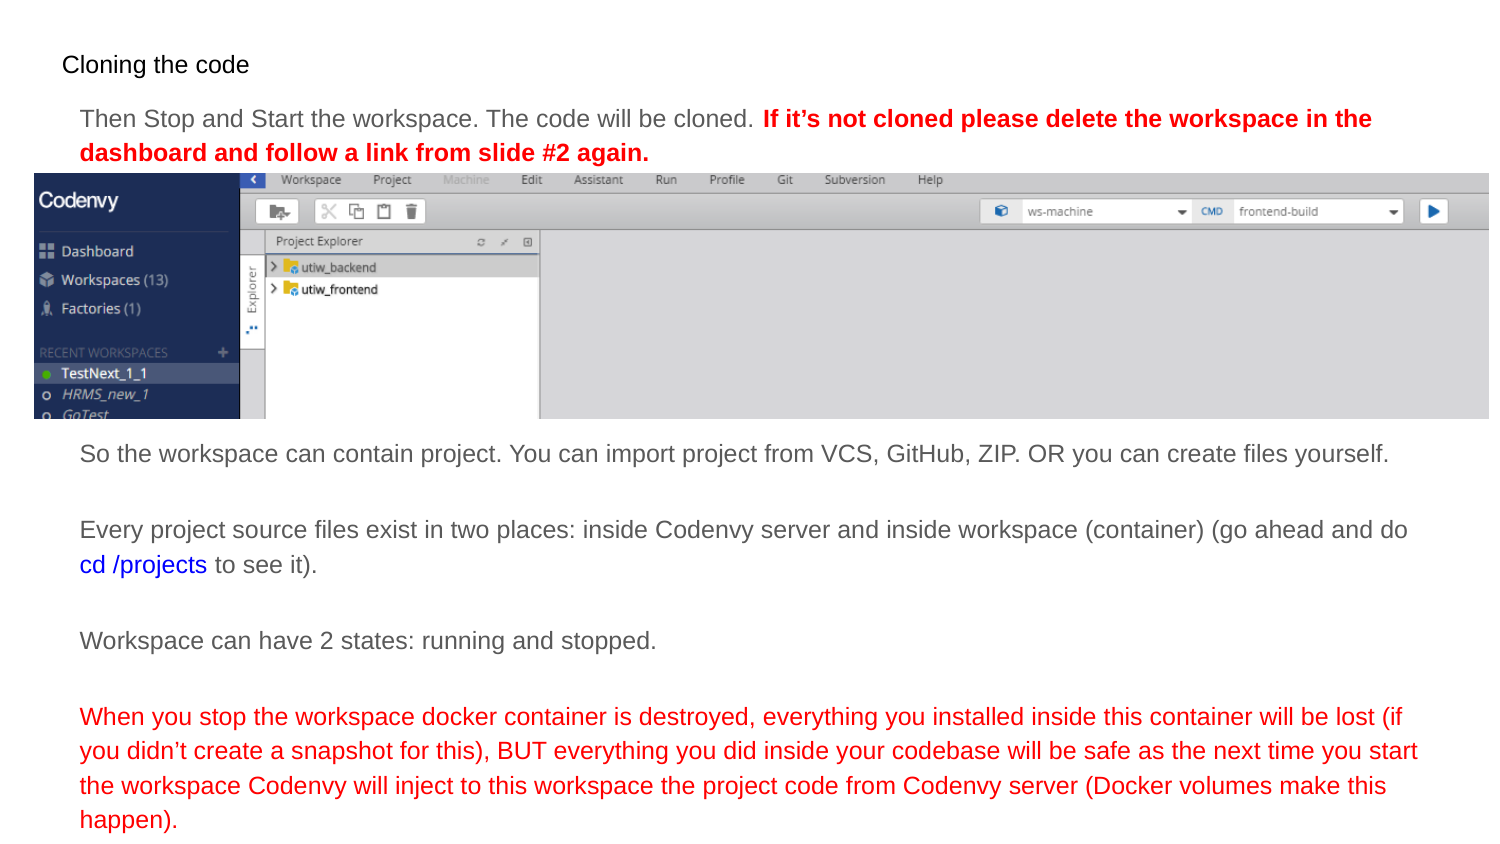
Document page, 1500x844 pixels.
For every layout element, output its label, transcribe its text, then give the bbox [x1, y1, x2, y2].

picture [33, 173, 1489, 419]
list Then Stop and Start the workspace. The code will be cloned. If it’s not cloned please delete the workspace in the dashboard and follow a link from slide #2 again. [64, 82, 1445, 172]
text_box So the workspace can contain project. You can import project from VCS, GitHub, ZIP. OR you can create files yourself. Every project source files exist in two places: inside Codenvy server and inside workspace (container) (go ahead and do cd /projects to see it). Workspace can have 2 states: running and stopped. When you stop the workspace docker container is destroyed, everything you installed inside this container will be lost (if you didn’t create a snapshot for this), BUT everything you did inside your codebase will be safe as the next time you start the workspace Codenvy will inject to this workspace the project code from Codenvy server (Docker volumes make this happen). [64, 427, 1445, 836]
title Cloning the code [46, 33, 1445, 83]
